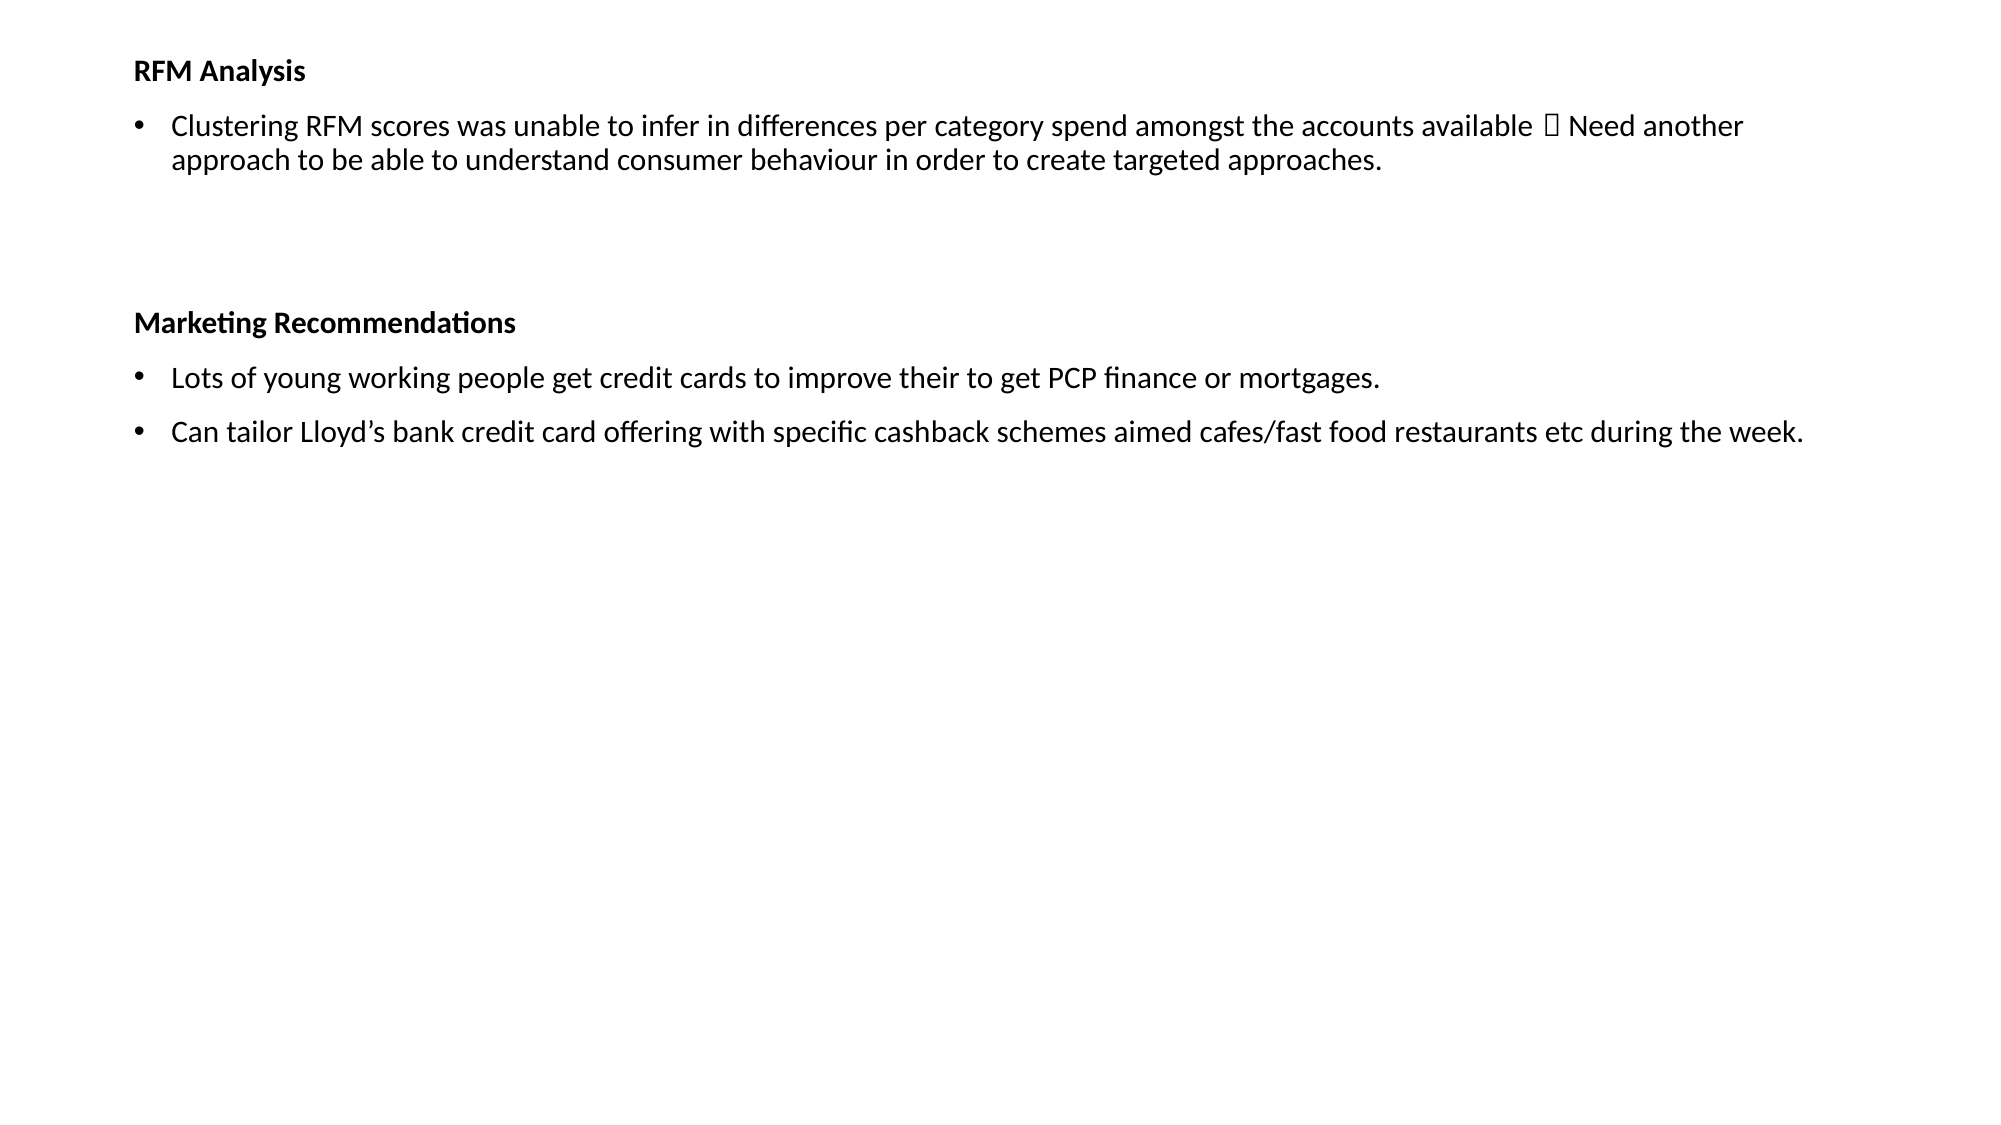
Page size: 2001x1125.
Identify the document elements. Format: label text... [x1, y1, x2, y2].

list RFM Analysis Clustering RFM scores was unable to infer in differences per category spend amongst the accounts available  Need another approach to be able to understand consumer behaviour in order to create targeted approaches. Marketing Recommendations Lots of young working people get credit cards to improve their to get PCP finance or mortgages. Can tailor Lloyd’s bank credit card offering with specific cashback schemes aimed cafes/fast food restaurants etc during the week. [118, 47, 1863, 1014]
